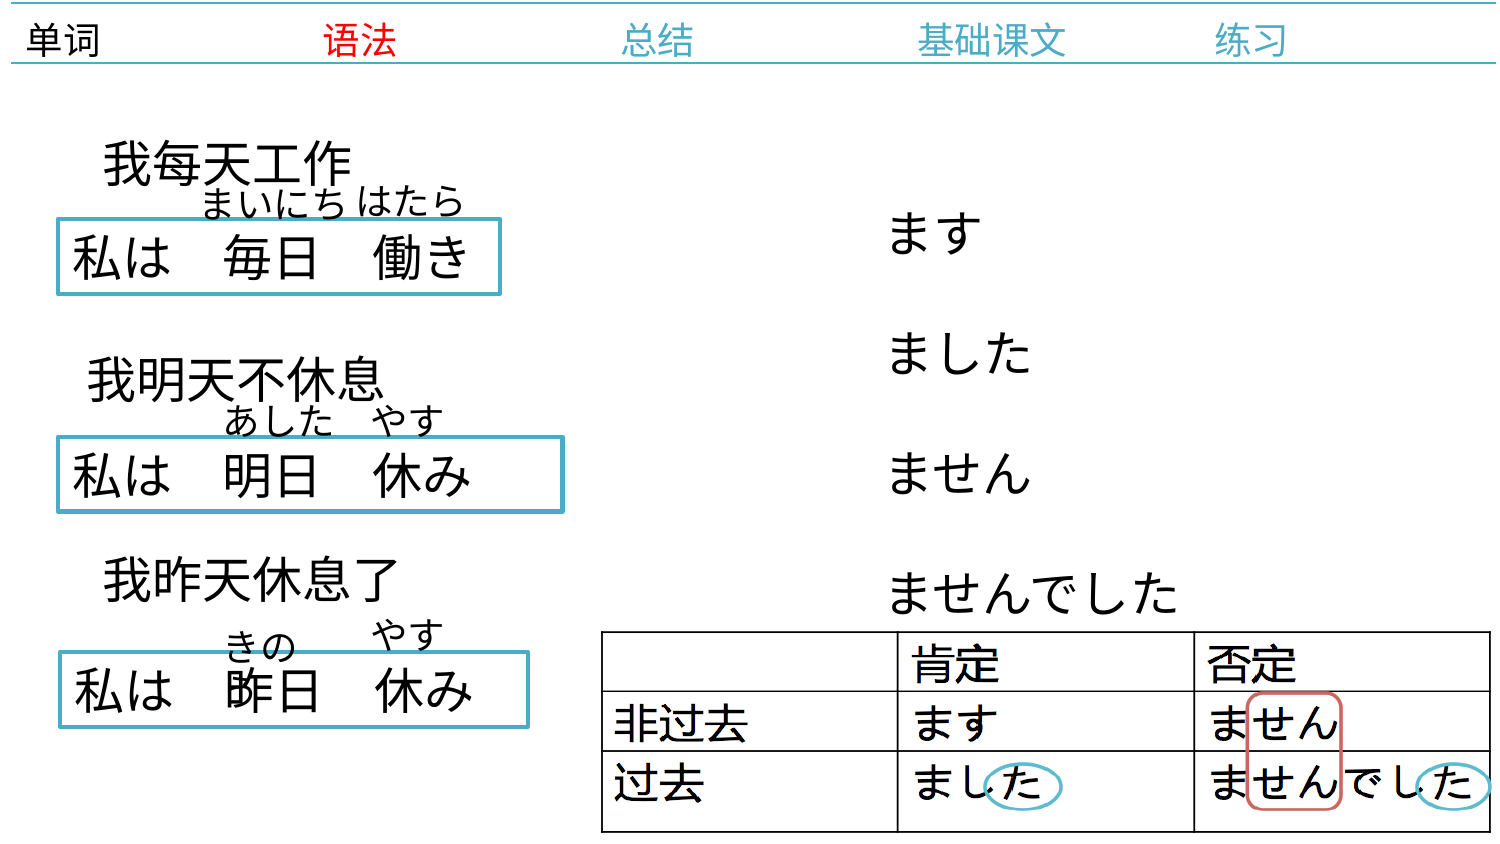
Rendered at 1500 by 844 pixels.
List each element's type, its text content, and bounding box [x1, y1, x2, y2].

text_box 我每天工作 [87, 125, 445, 200]
picture [594, 623, 1500, 844]
text_box やす [355, 604, 497, 665]
table_header 总结 [605, 4, 902, 62]
text_box 私は 明日 休み [56, 435, 565, 514]
table_header 语法 [308, 4, 605, 62]
text_box 我明天不休息 [71, 340, 498, 416]
text_box 私は 毎日 働き [56, 217, 502, 296]
text_box はたら [340, 170, 501, 231]
table_header 单词 [11, 4, 308, 62]
table_header 练习 [1199, 4, 1496, 62]
text_box やす [355, 390, 479, 450]
text_box 我昨天休息了 [87, 540, 526, 616]
text_box まいにち [183, 174, 373, 234]
table_header 基础课文 [902, 4, 1199, 62]
text_box ます ました ません ませんでした [869, 195, 1256, 622]
text_box きのう [207, 616, 341, 722]
text_box あした [207, 390, 355, 450]
text_box 私は 昨日 休み [58, 650, 530, 729]
